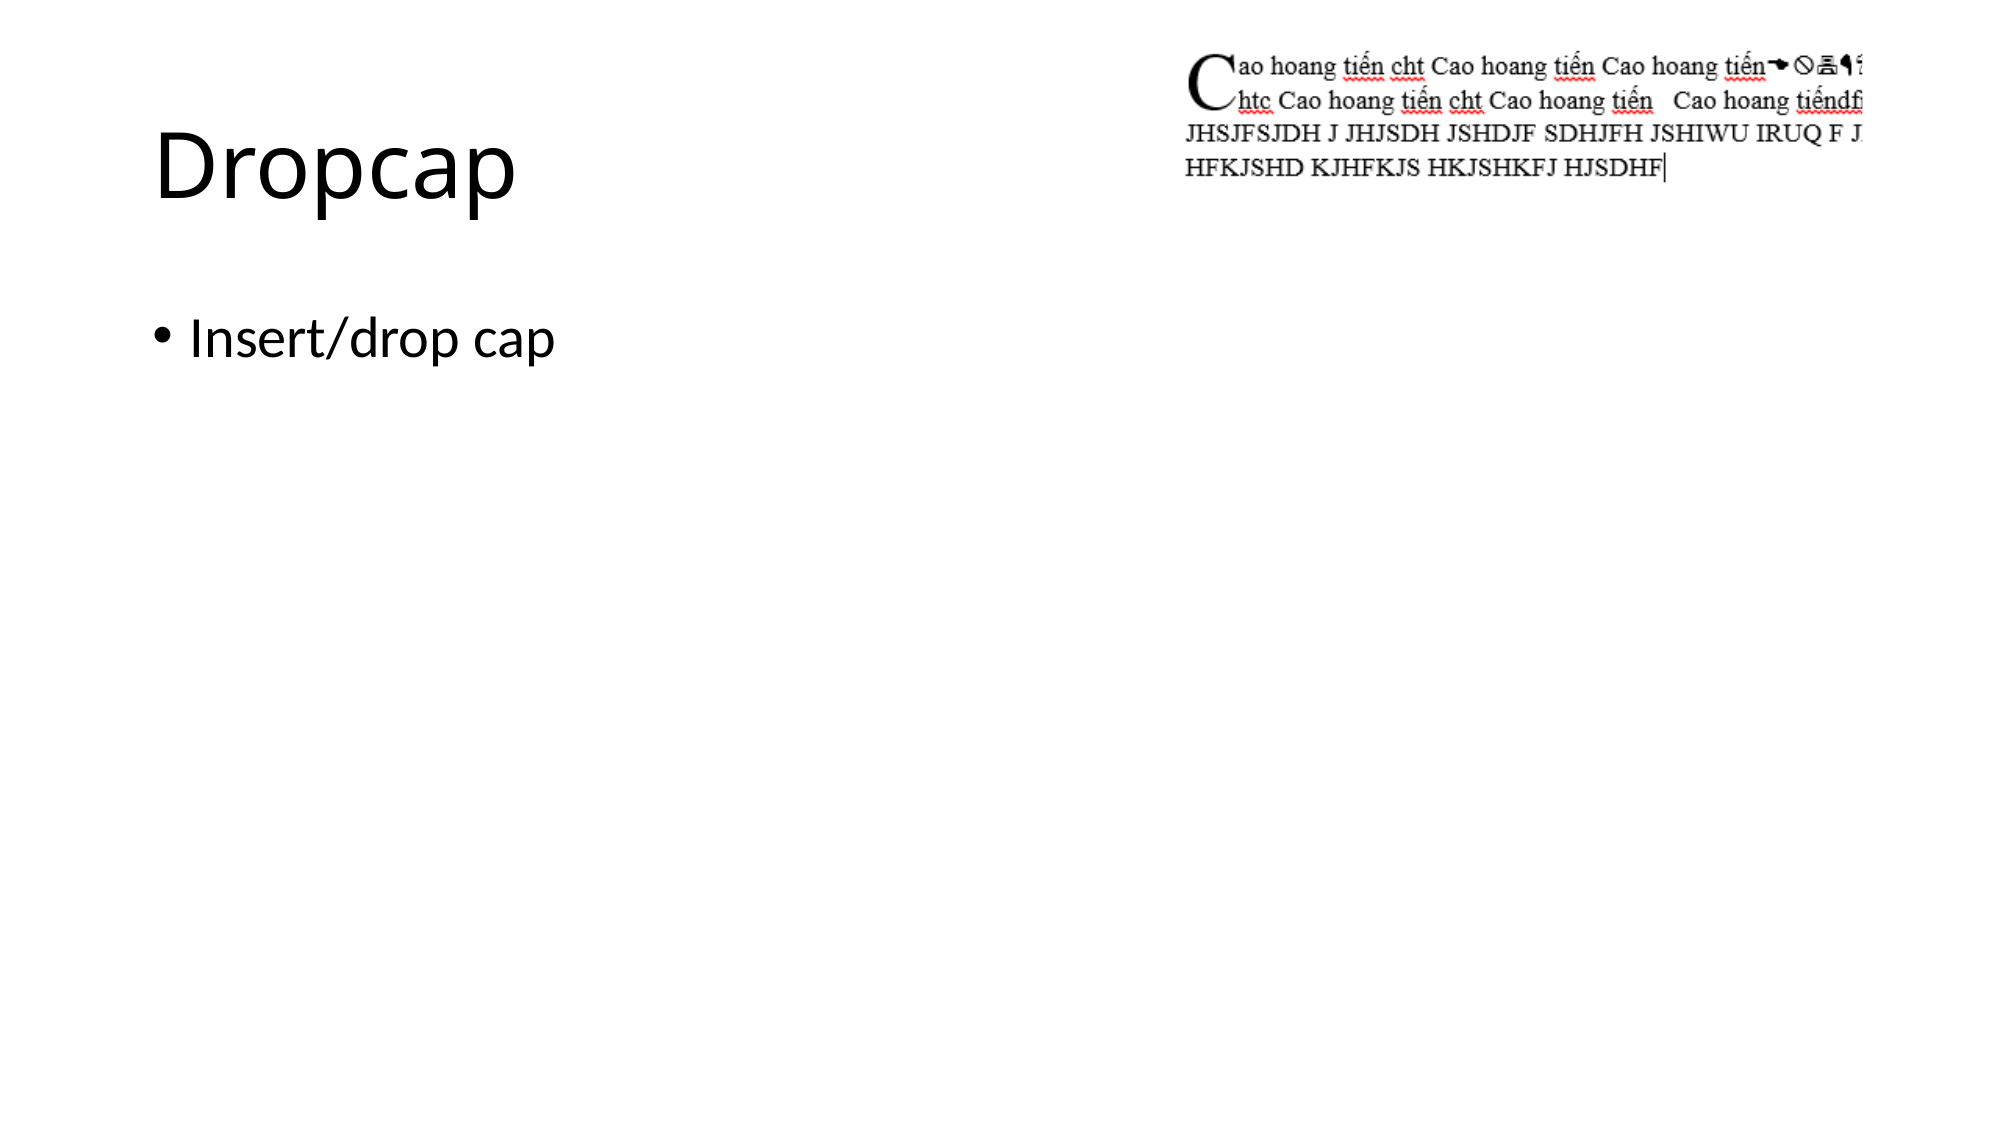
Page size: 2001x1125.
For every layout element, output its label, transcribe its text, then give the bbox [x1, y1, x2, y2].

picture [1083, 7, 1863, 278]
title Dropcap [137, 59, 1083, 278]
list Insert/drop cap [137, 299, 1863, 1014]
